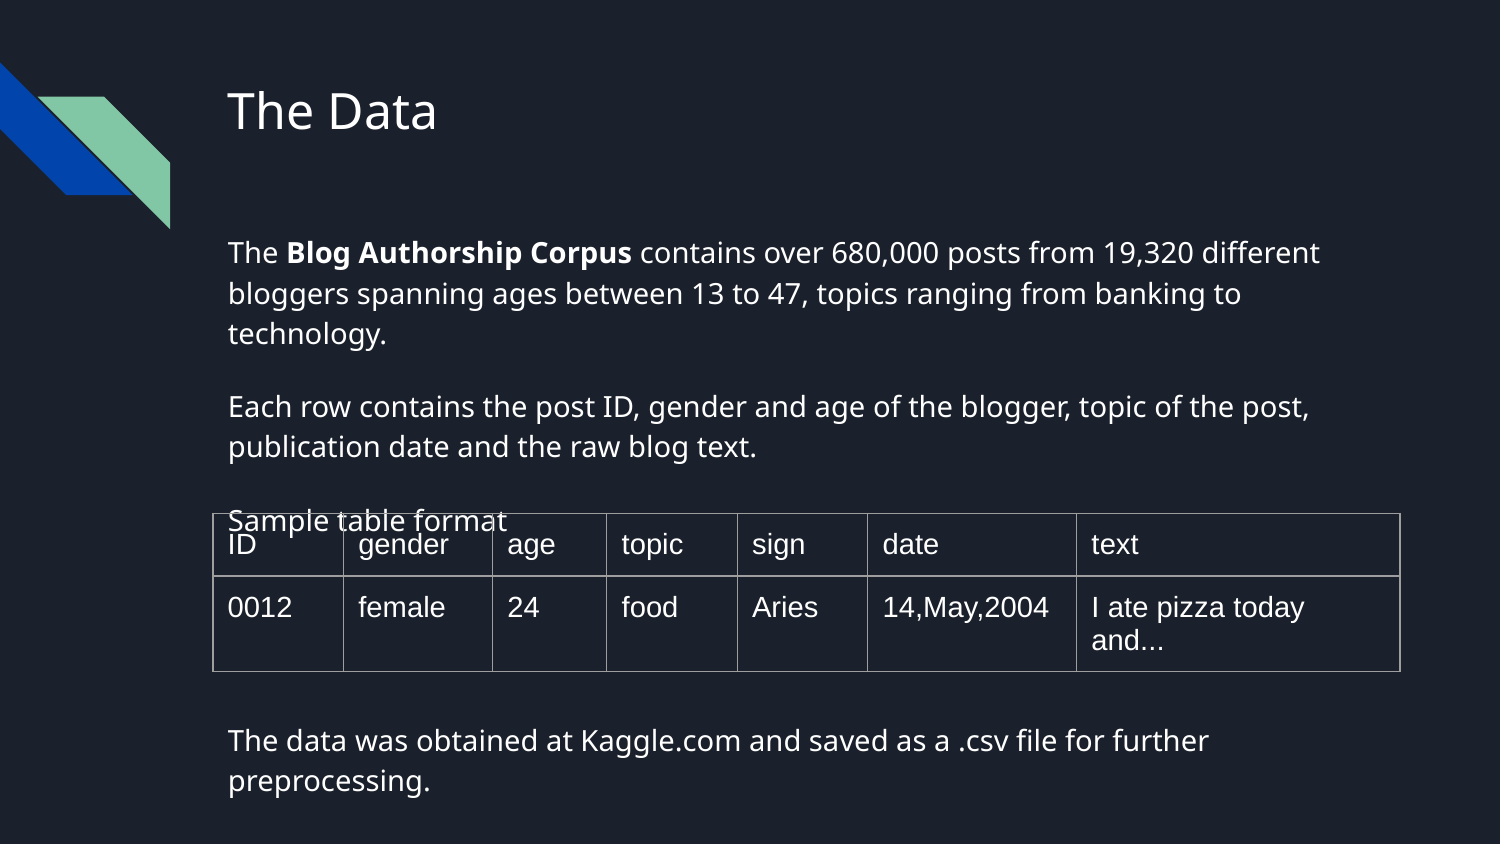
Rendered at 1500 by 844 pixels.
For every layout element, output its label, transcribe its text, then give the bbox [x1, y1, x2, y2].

table_cell 14,May,2004 [868, 577, 1076, 671]
title The Data [212, 64, 1368, 214]
table_cell Aries [738, 577, 867, 671]
table_header gender [344, 514, 492, 575]
table_header text [1077, 514, 1399, 575]
table_header sign [738, 514, 867, 575]
list The Blog Authorship Corpus contains over 680,000 posts from 19,320 different bloggers spanning ages between 13 to 47, topics ranging from banking to technology. Each row contains the post ID, gender and age of the blogger, topic of the post, publication date and the raw blog text. Sample table format The data was obtained at Kaggle.com and saved as a .csv file for further preprocessing. [212, 672, 1368, 780]
table_header ID [214, 514, 343, 575]
list The Blog Authorship Corpus contains over 680,000 posts from 19,320 different bloggers spanning ages between 13 to 47, topics ranging from banking to technology. Each row contains the post ID, gender and age of the blogger, topic of the post, publication date and the raw blog text. Sample table format The data was obtained at Kaggle.com and saved as a .csv file for further preprocessing. [212, 214, 1368, 513]
table_cell 0012 [214, 577, 343, 671]
table_header date [868, 514, 1076, 575]
table_cell female [344, 577, 492, 671]
table_cell 24 [493, 577, 606, 671]
table_header age [493, 514, 606, 575]
table_header topic [607, 514, 737, 575]
table_cell I ate pizza today and... [1077, 577, 1399, 671]
table_cell food [607, 577, 737, 671]
